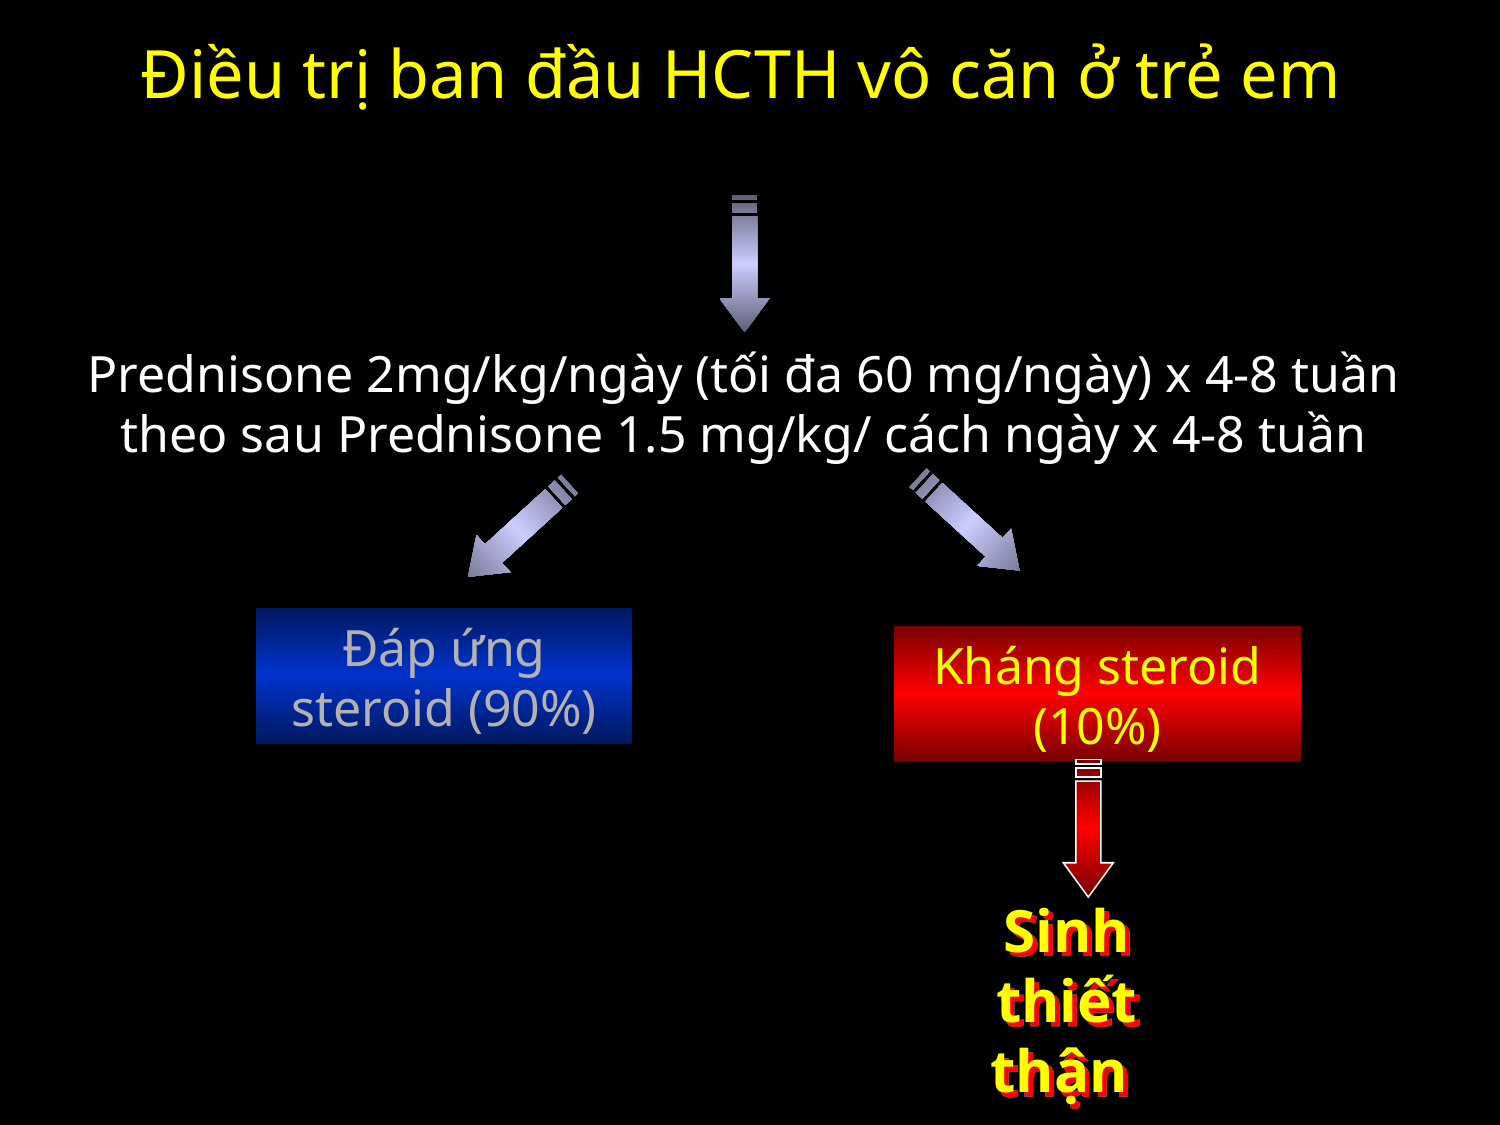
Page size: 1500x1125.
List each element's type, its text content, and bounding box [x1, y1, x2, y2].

text_box [732, 203, 758, 213]
text_box Sinh thiết thận [912, 886, 1221, 1112]
text_box Kháng steroid (10%) [893, 626, 1302, 762]
text_box Đáp ứng steroid (90%) [256, 608, 632, 744]
text_box [557, 474, 578, 497]
text_box [915, 474, 940, 499]
text_box [548, 480, 572, 505]
text_box [1063, 781, 1114, 898]
text_box [1075, 759, 1101, 764]
text_box [925, 483, 1020, 571]
text_box [468, 489, 563, 577]
text_box [732, 195, 758, 200]
text_box Điều trị ban đầu HCTH vô căn ở trẻ em [50, 24, 1450, 120]
text_box [719, 216, 770, 333]
text_box [909, 468, 930, 490]
text_box Prednisone 2mg/kg/ngày (tối đa 60 mg/ngày) x 4-8 tuần theo sau Prednisone 1.5 mg/kg/ cách ngày x 4-8 tuần [37, 335, 1450, 470]
text_box [1075, 768, 1101, 777]
